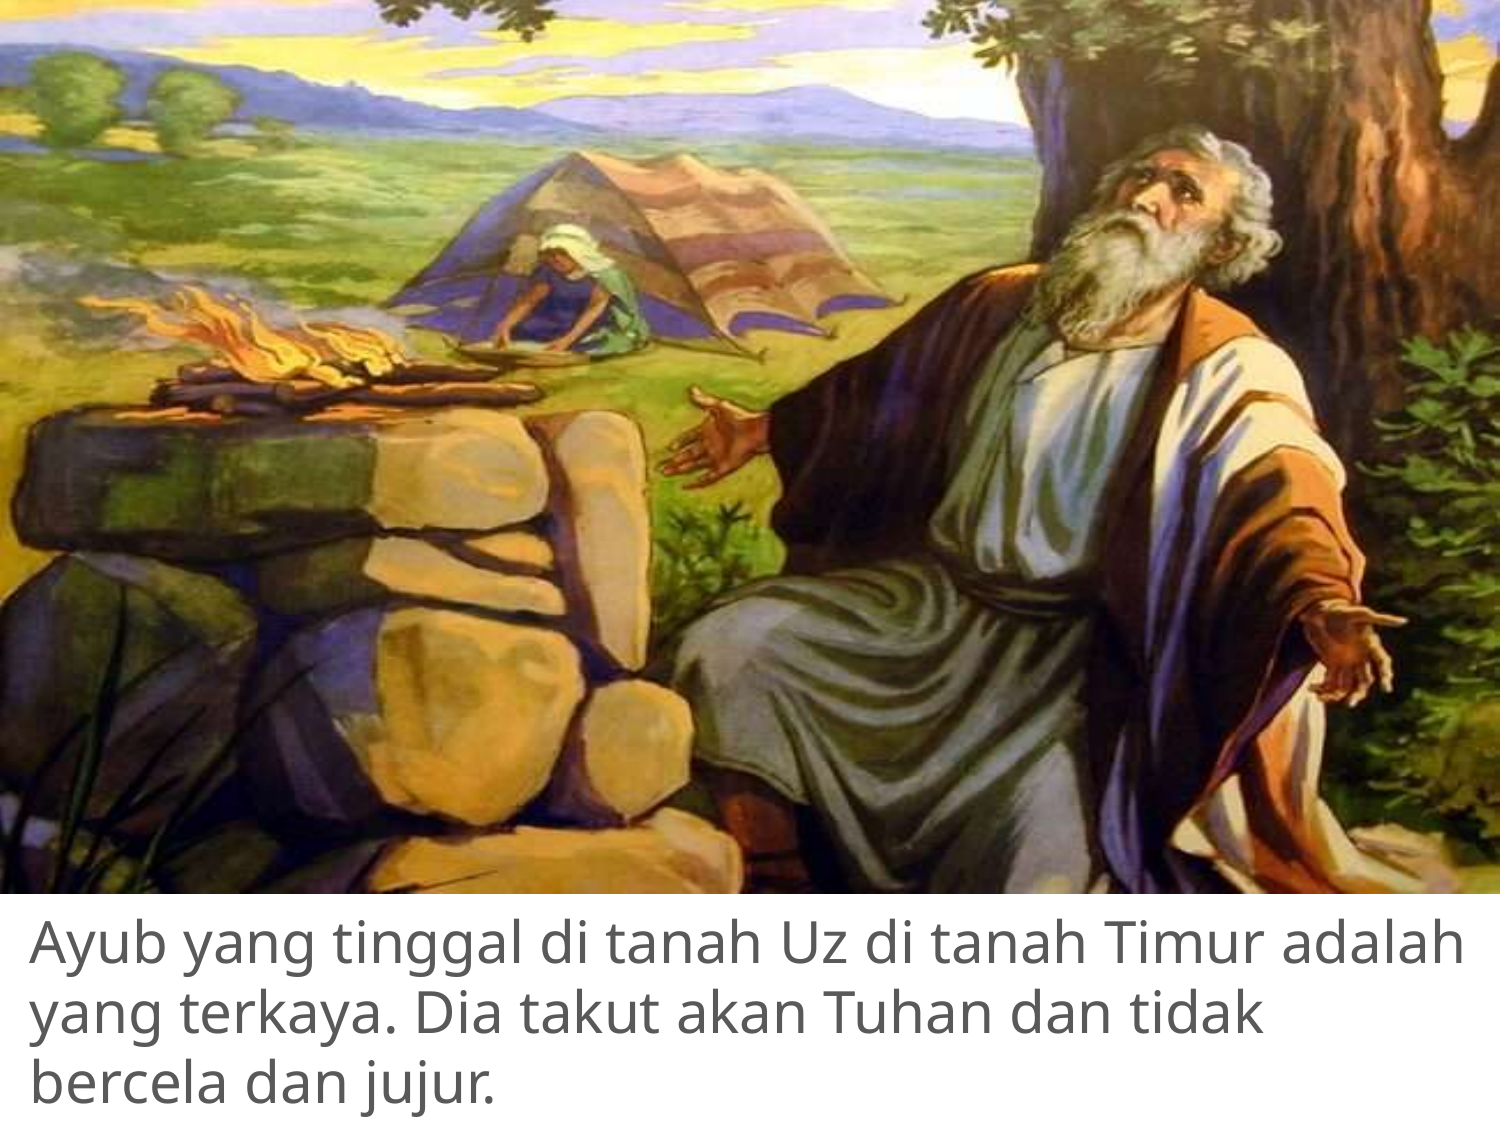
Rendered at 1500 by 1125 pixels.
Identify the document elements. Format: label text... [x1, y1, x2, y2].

picture [0, 0, 1500, 894]
text_box Ayub yang tinggal di tanah Uz di tanah Timur adalah yang terkaya. Dia takut akan Tuhan dan tidak bercela dan jujur. [14, 902, 1486, 1123]
